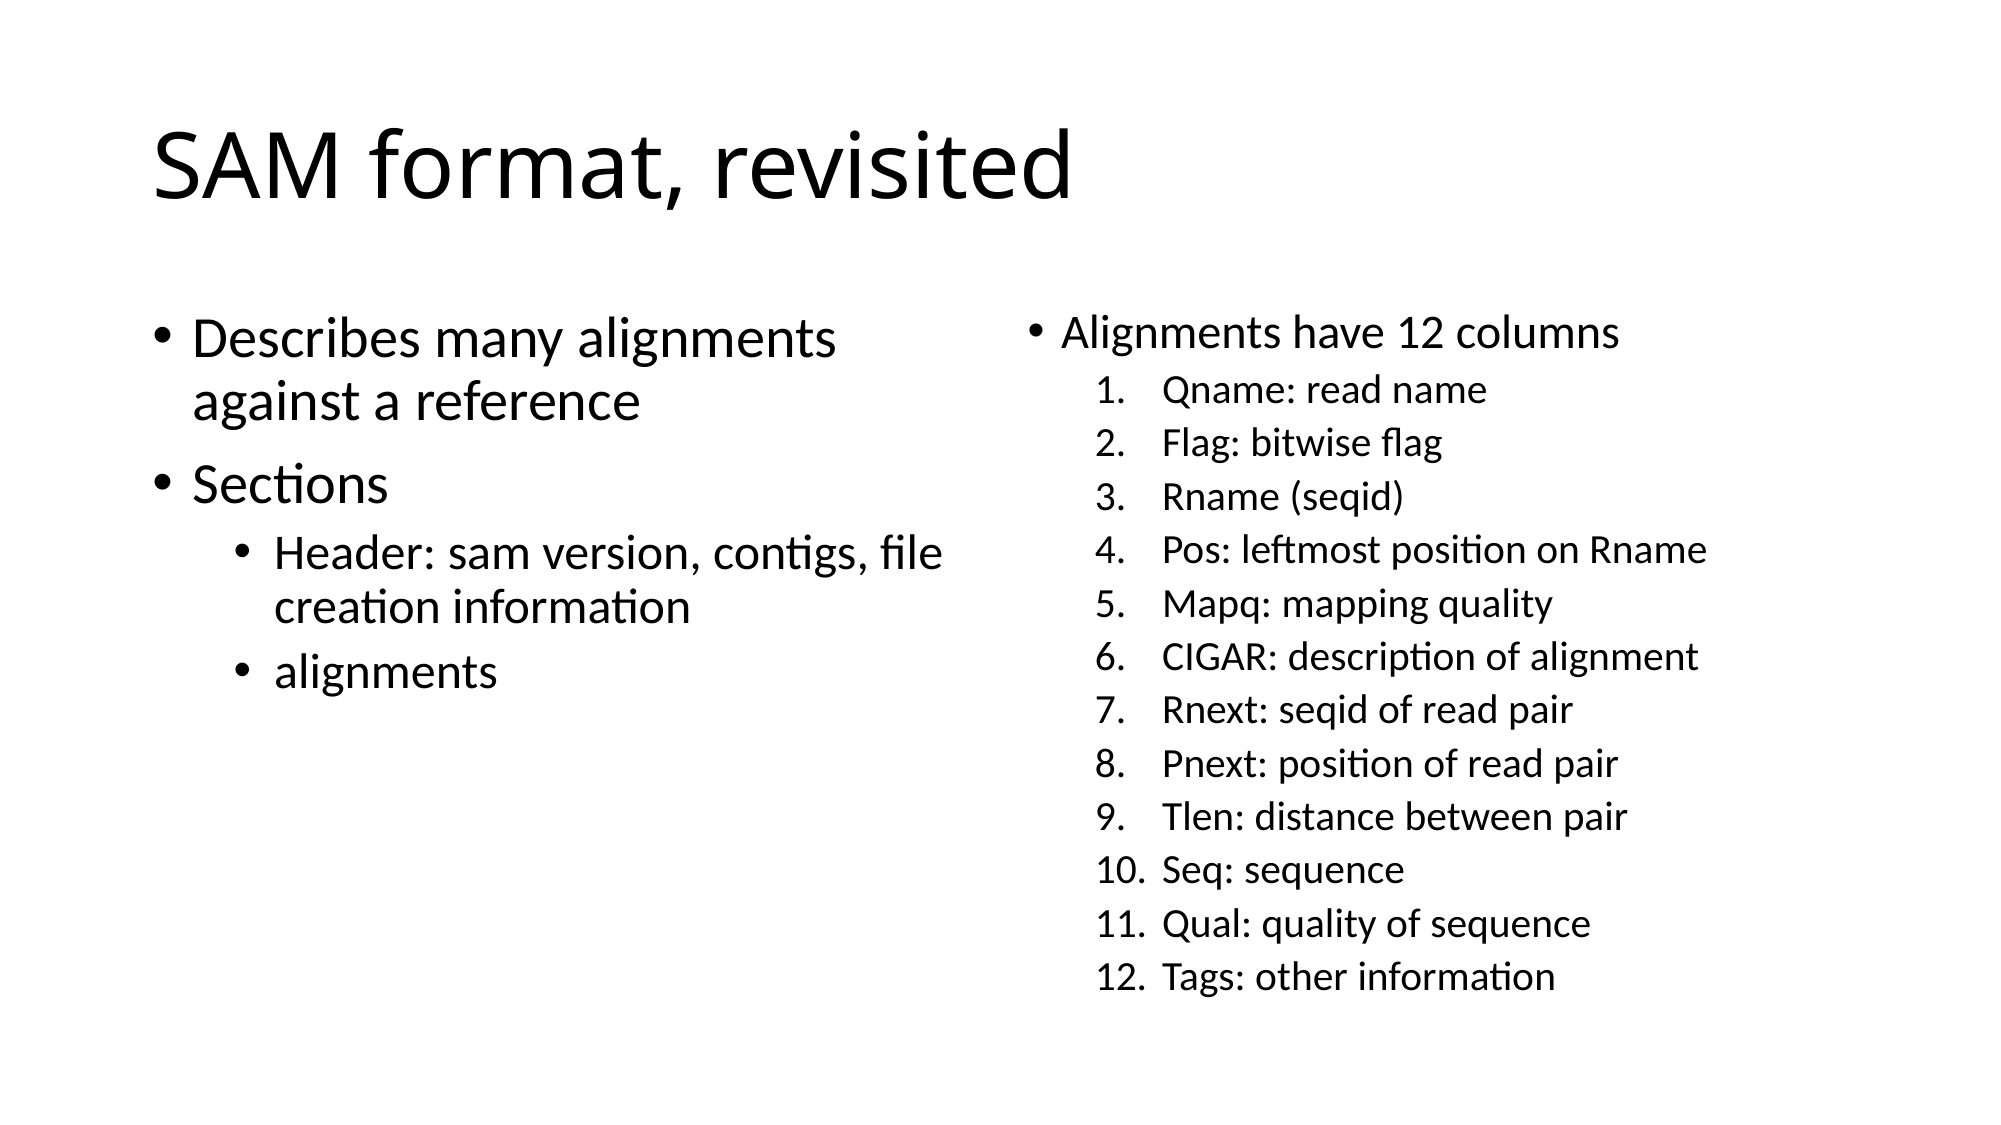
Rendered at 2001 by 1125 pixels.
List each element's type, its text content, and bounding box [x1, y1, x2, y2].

title SAM format, revisited [137, 59, 1863, 278]
list Alignments have 12 columns Qname: read name Flag: bitwise flag Rname (seqid) Pos: leftmost position on Rname Mapq: mapping quality CIGAR: description of alignment Rnext: seqid of read pair Pnext: position of read pair Tlen: distance between pair Seq: sequence Qual: quality of sequence Tags: other information [1012, 299, 1863, 1014]
list Describes many alignments against a reference Sections Header: sam version, contigs, file creation information alignments [137, 299, 988, 1014]
